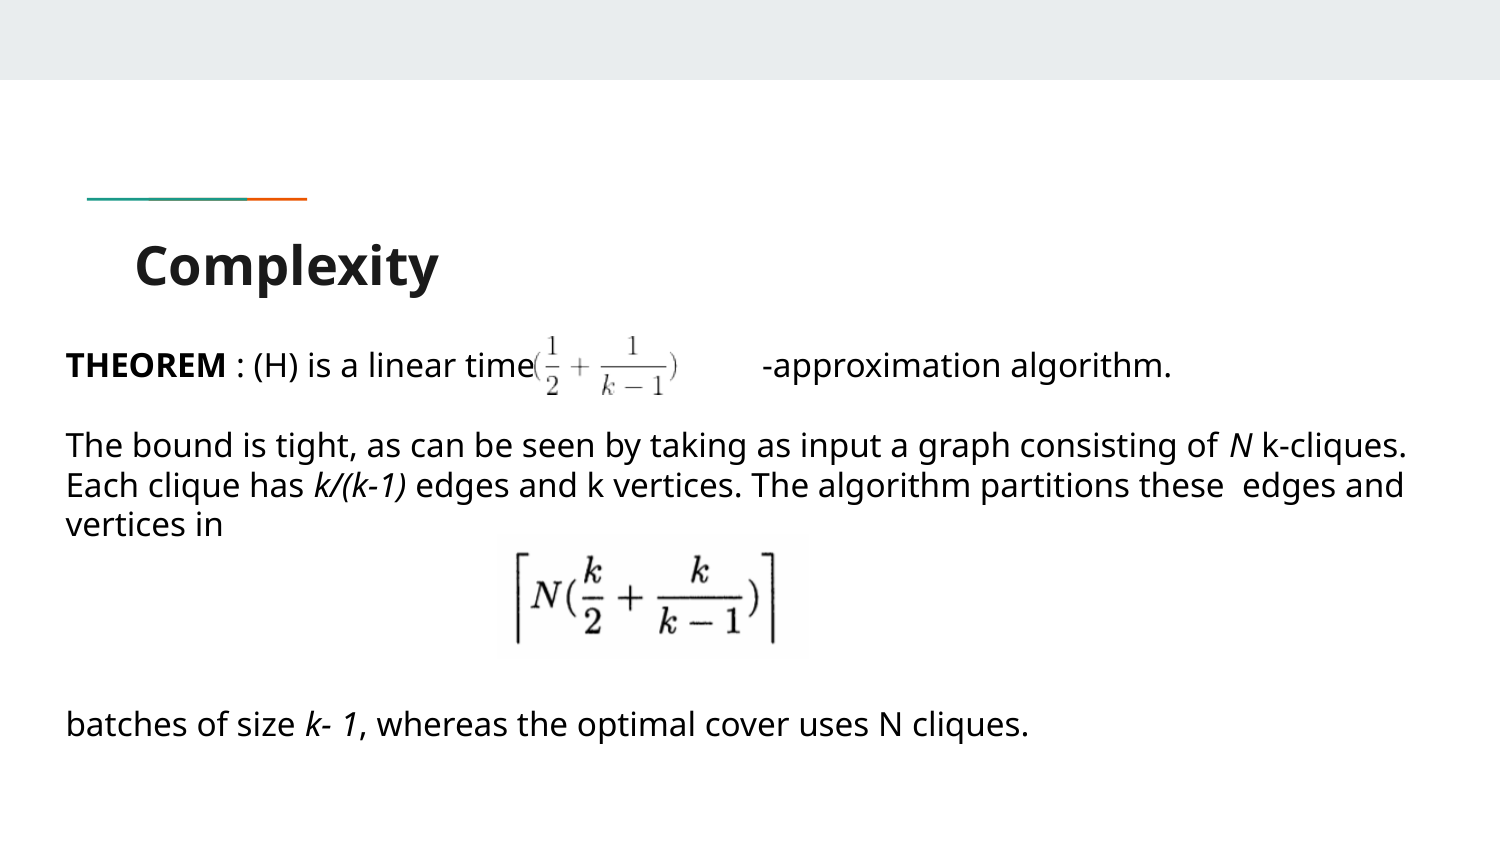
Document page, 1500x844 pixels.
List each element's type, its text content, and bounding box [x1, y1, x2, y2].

picture [497, 534, 809, 659]
title Complexity [119, 216, 1381, 305]
text_box THEOREM : (H) is a linear time -approximation algorithm. The bound is tight, as can be seen by taking as input a graph consisting of N k-cliques. Each clique has k/(k-1) edges and k vertices. The algorithm partitions these edges and vertices in batches of size k- 1, whereas the optimal cover uses N cliques. [50, 328, 1424, 752]
picture [533, 336, 678, 396]
